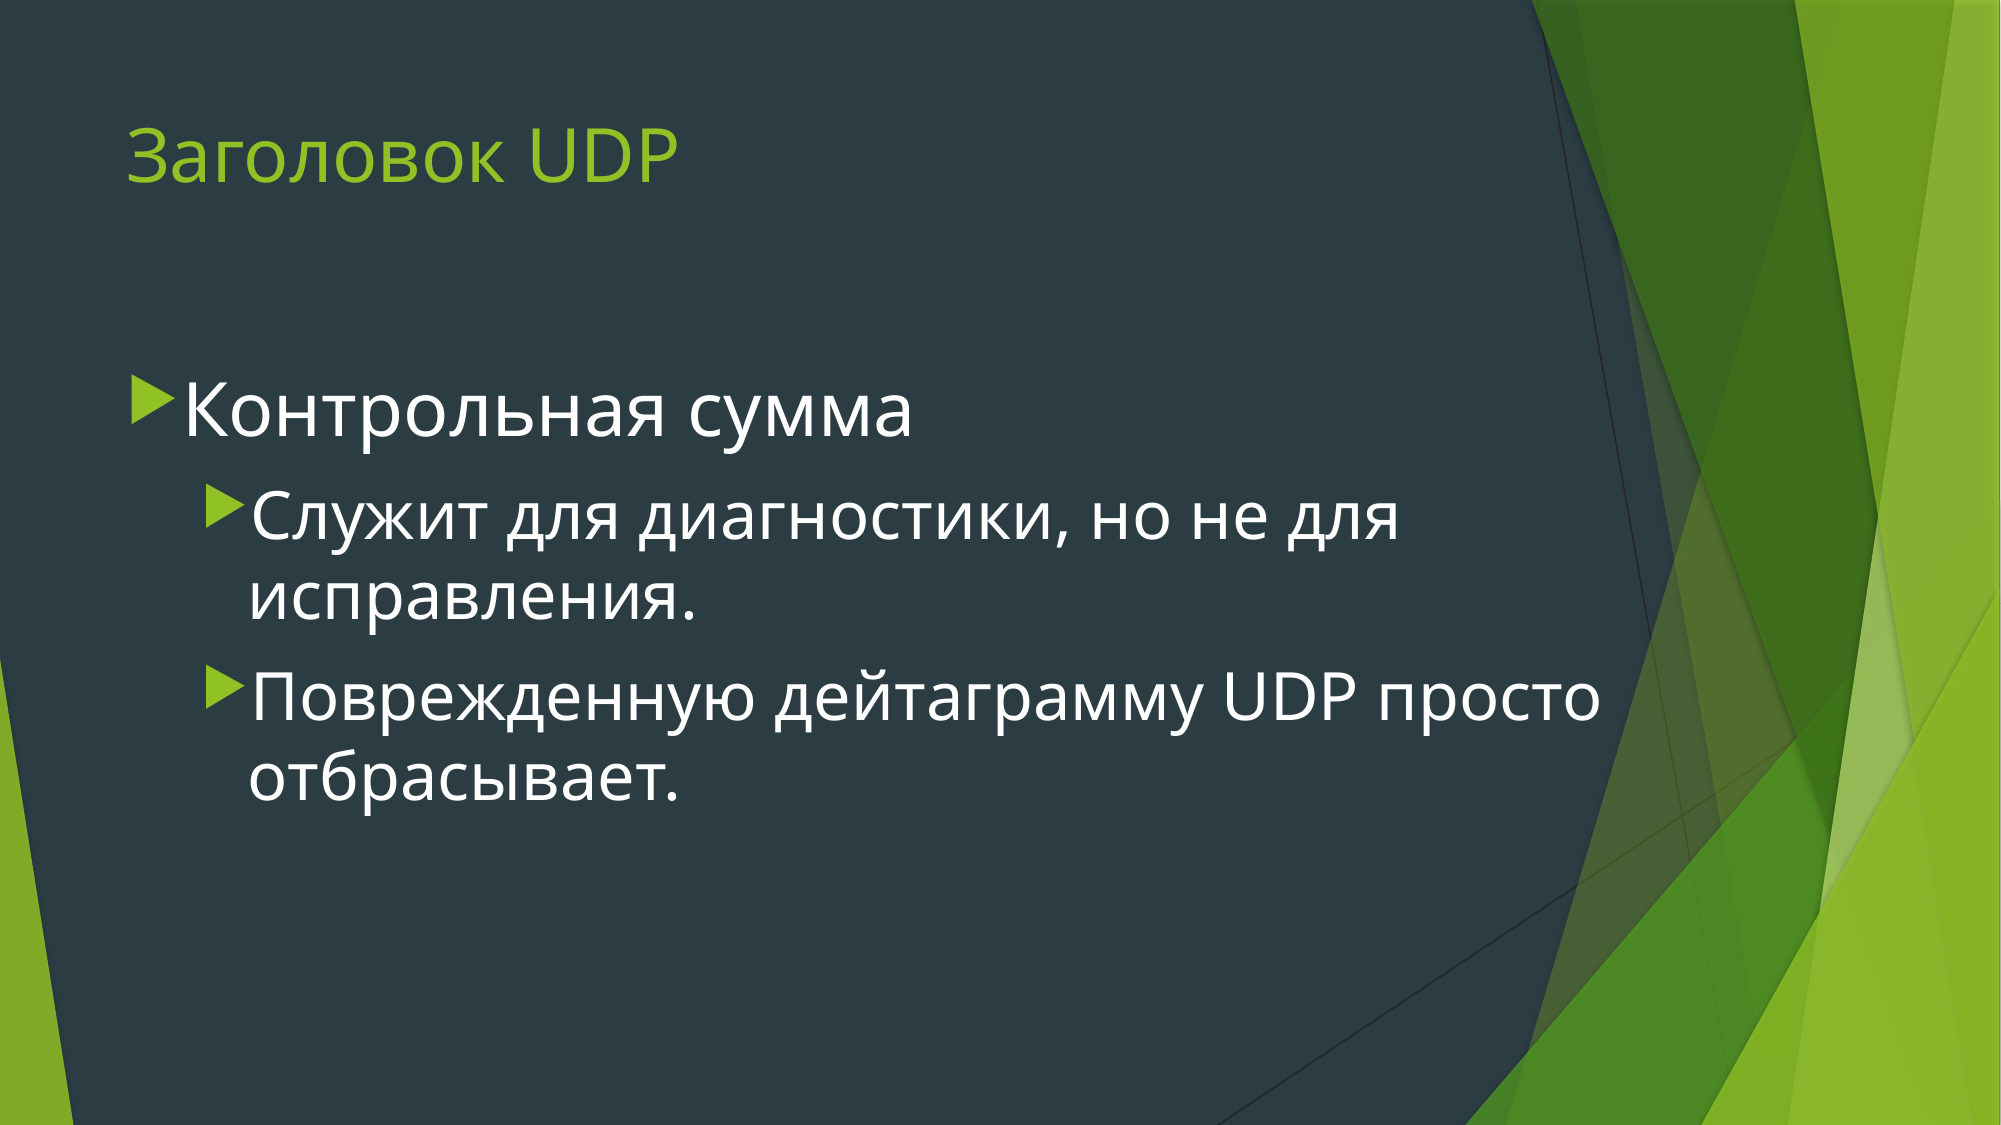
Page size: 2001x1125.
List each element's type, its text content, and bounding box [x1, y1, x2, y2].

list Контрольная сумма Служит для диагностики, но не для исправления. Поврежденную дейтаграмму UDP просто отбрасывает. [111, 354, 1662, 992]
title Заголовок UDP [111, 99, 1522, 317]
